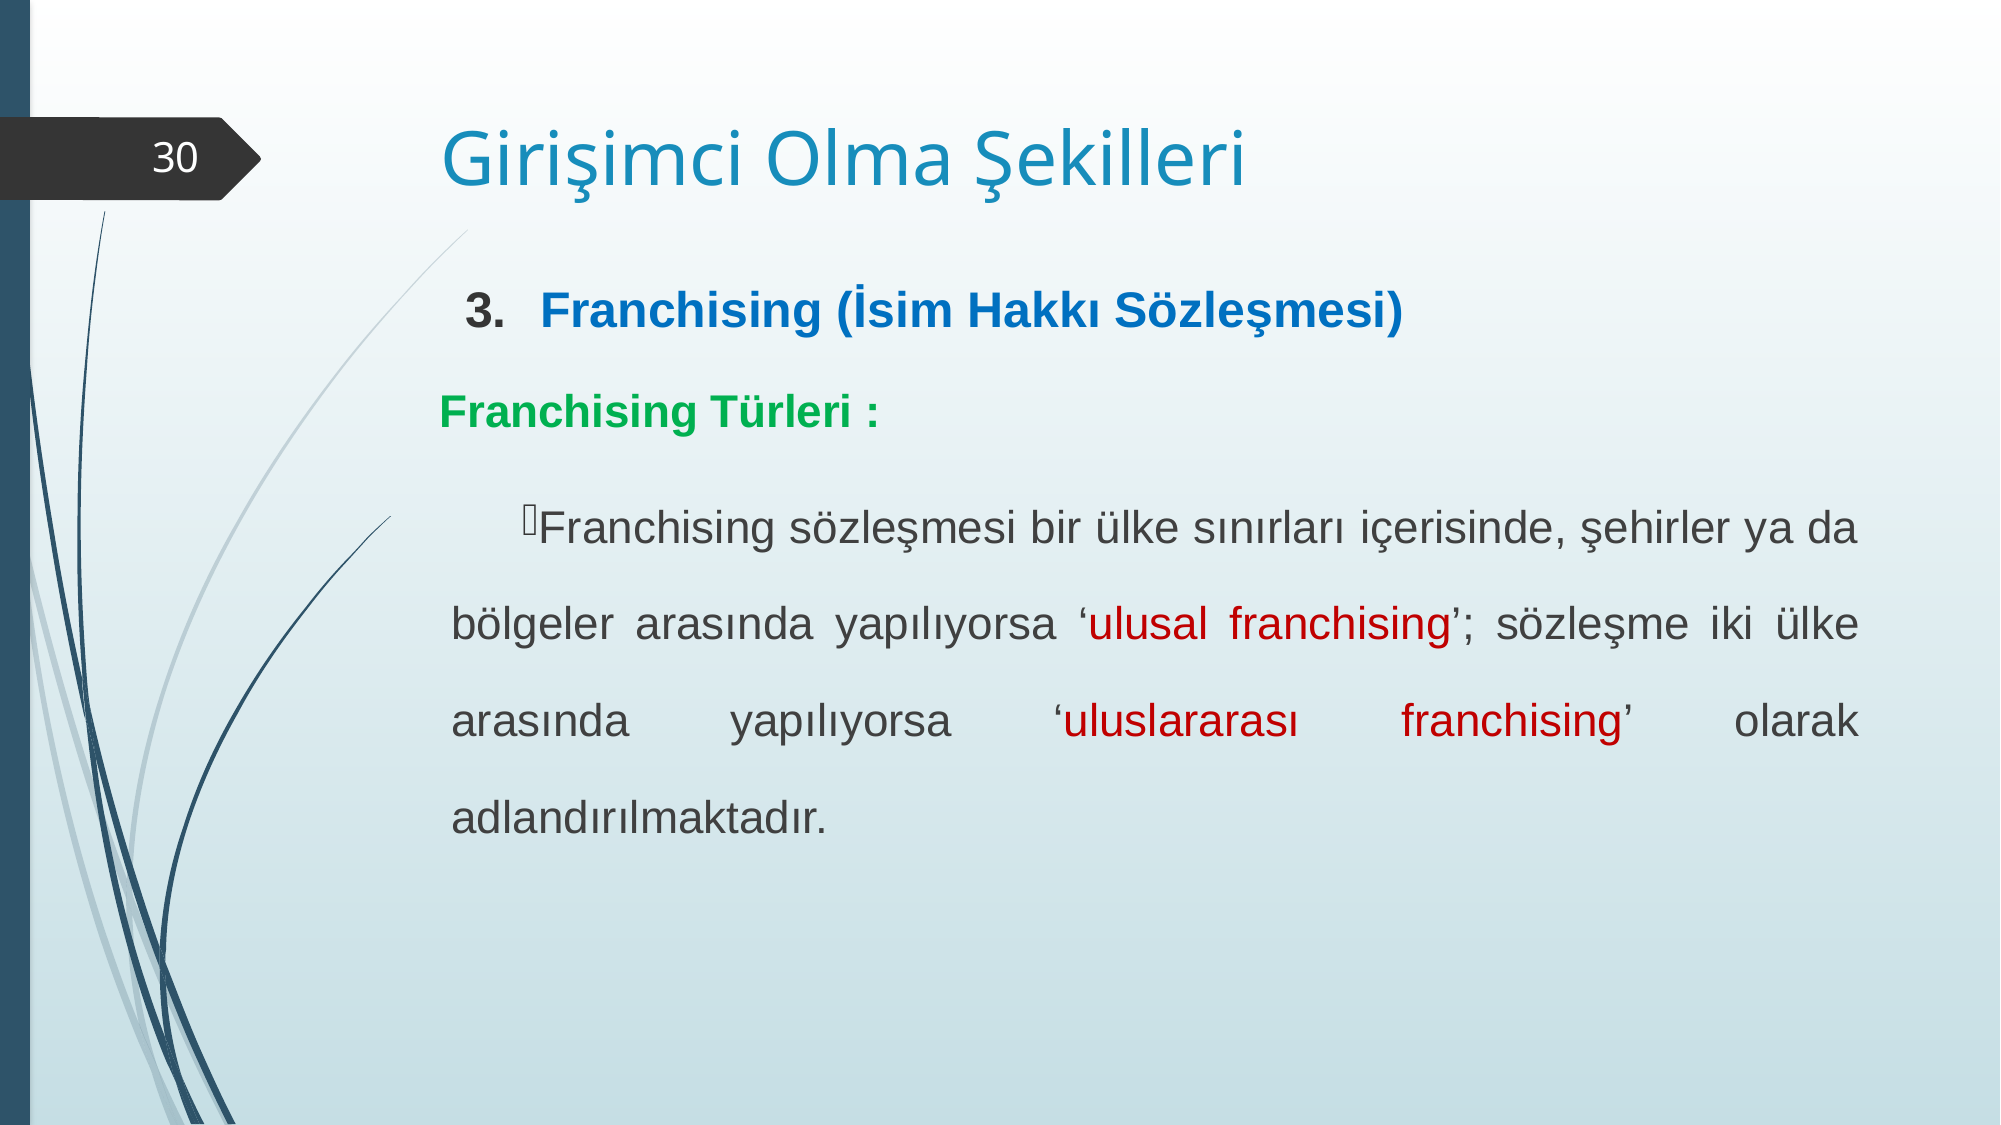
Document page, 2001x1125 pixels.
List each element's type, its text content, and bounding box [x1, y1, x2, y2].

slide_number 30 [87, 129, 216, 190]
list Franchising (İsim Hakkı Sözleşmesi) Franchising Türleri : Franchising sözleşmesi bir ülke sınırları içerisinde, şehirler ya da bölgeler arasında yapılıyorsa ‘ulusal franchising’; sözleşme iki ülke arasında yapılıyorsa ‘uluslararası franchising’ olarak adlandırılmaktadır. [424, 240, 1888, 1125]
title Girişimci Olma Şekilleri [425, 102, 1888, 240]
